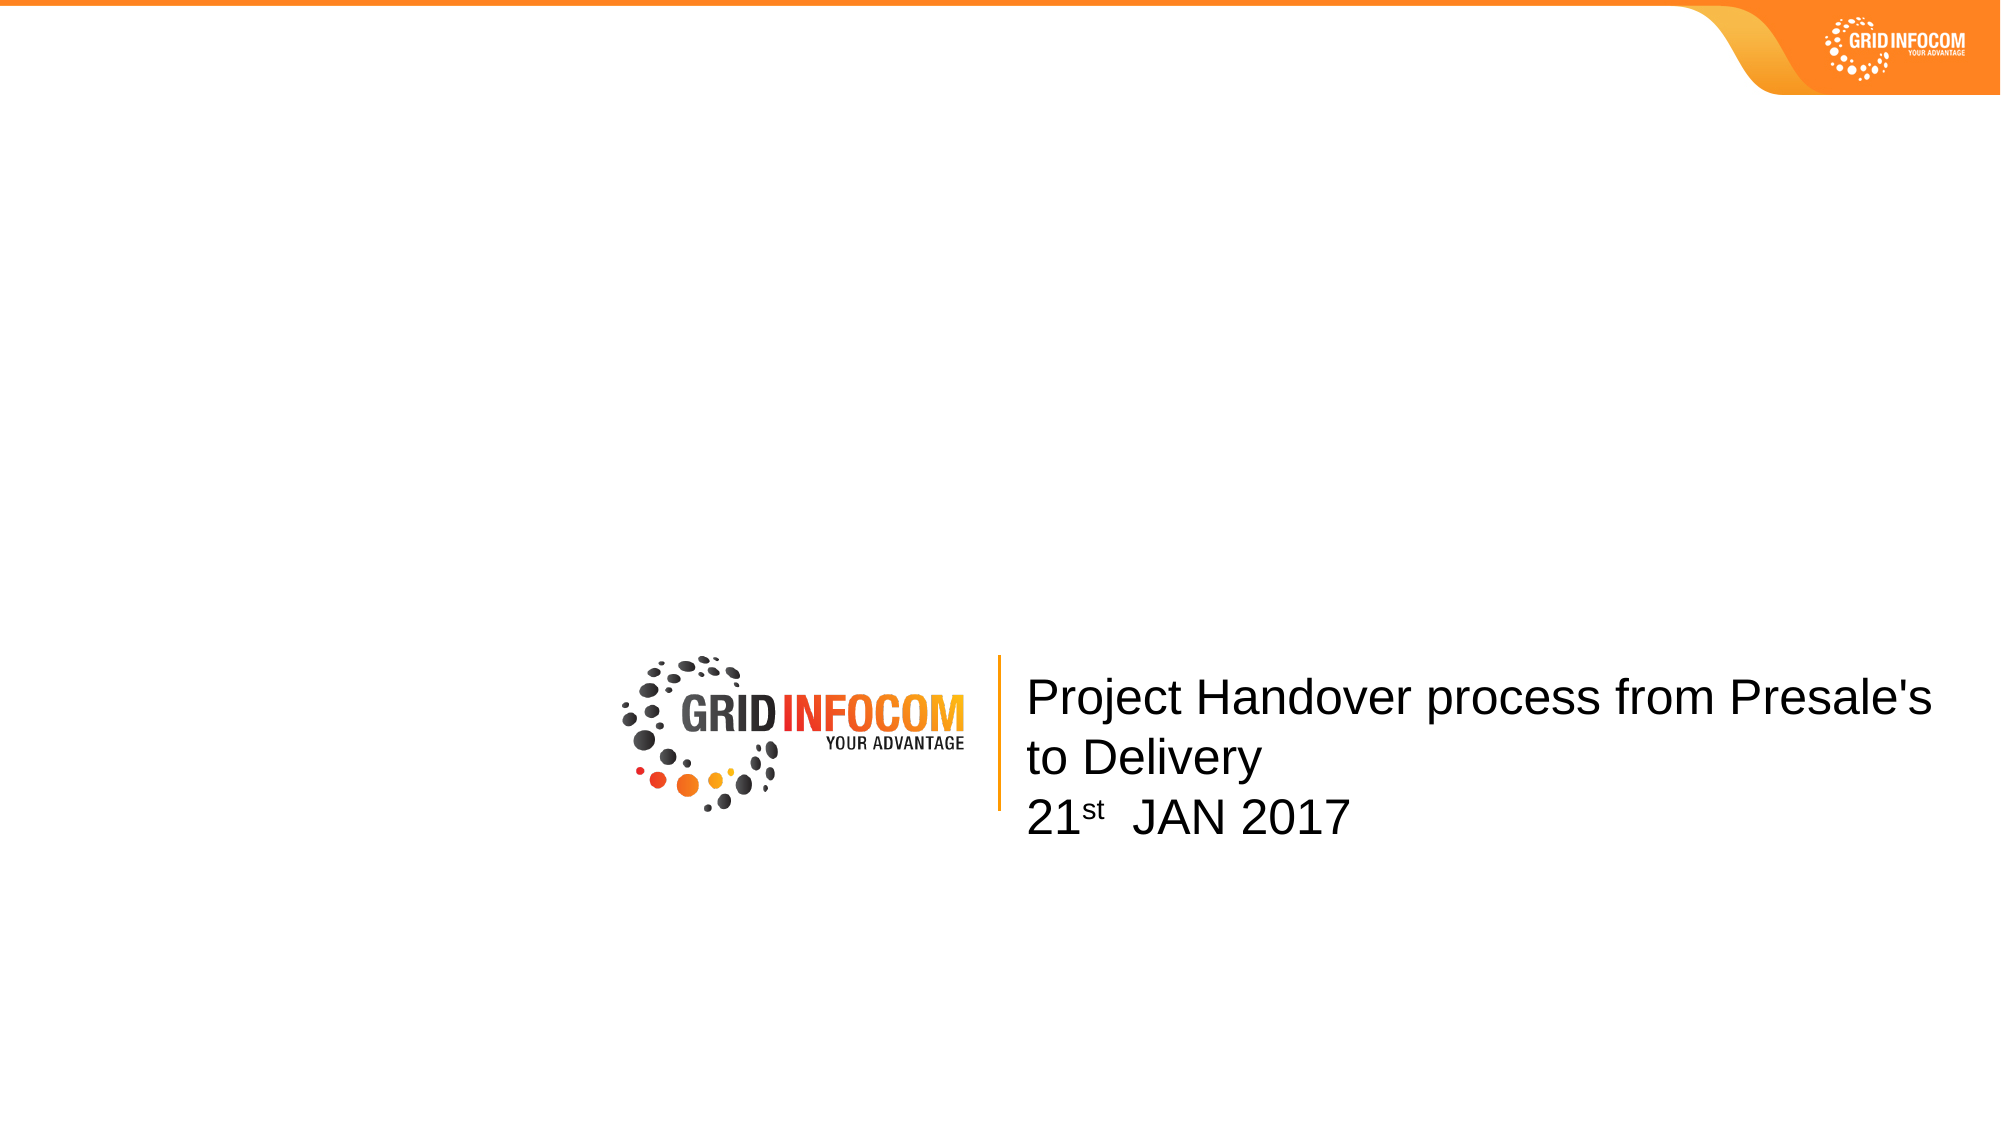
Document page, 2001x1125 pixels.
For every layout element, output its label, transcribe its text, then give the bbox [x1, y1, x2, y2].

text_box Project Handover process from Presale's to Delivery 21st JAN 2017 [1011, 656, 1969, 852]
picture [0, 0, 2001, 1125]
